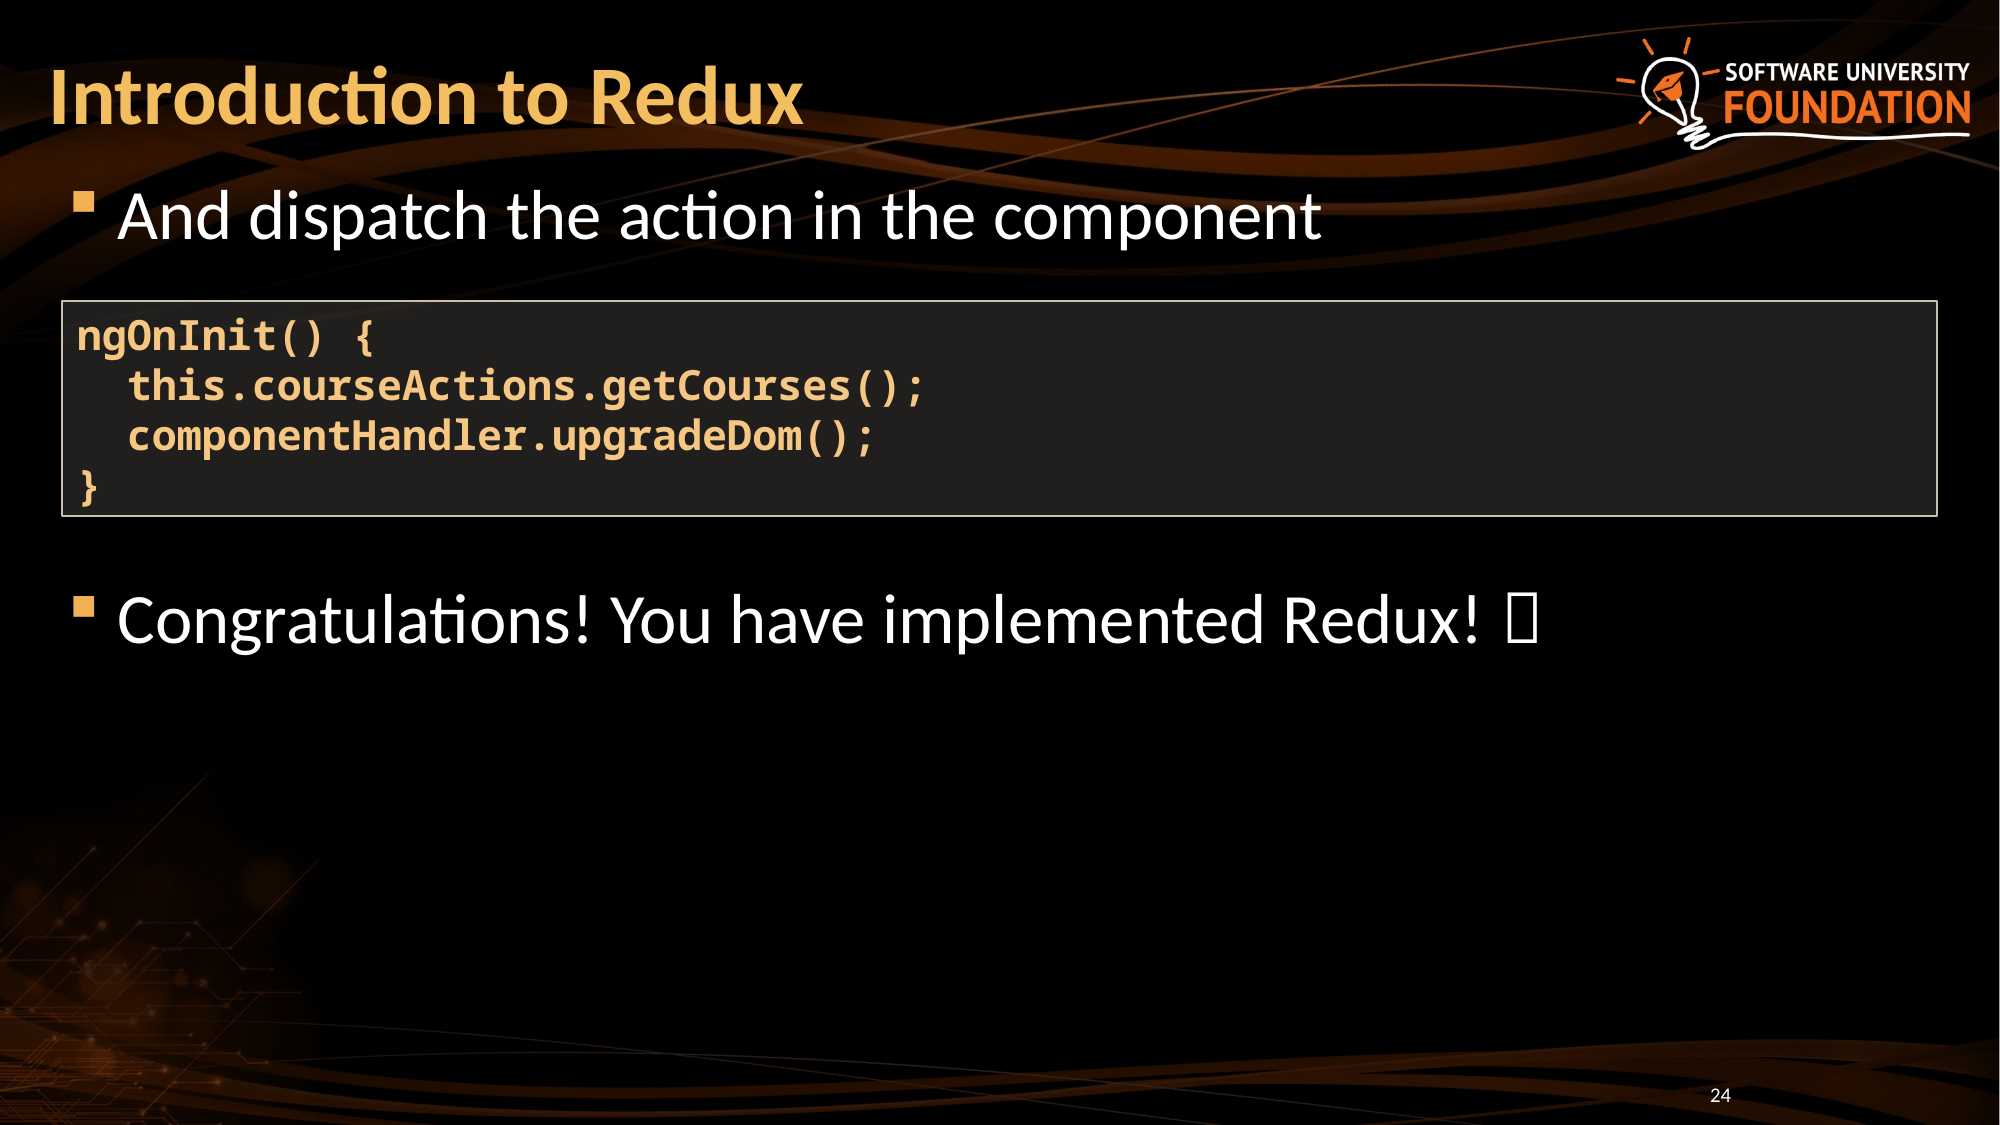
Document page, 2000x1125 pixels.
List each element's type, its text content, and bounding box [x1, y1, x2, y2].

list And dispatch the action in the component Congratulations! You have implemented Redux!  [49, 162, 1950, 1088]
slide_number 24 [1662, 1074, 1738, 1113]
picture [0, 0, 2000, 1125]
title Introduction to Redux [30, 6, 1602, 189]
text_box ngOnInit() { this.courseActions.getCourses(); componentHandler.upgradeDom(); } [62, 301, 1938, 517]
